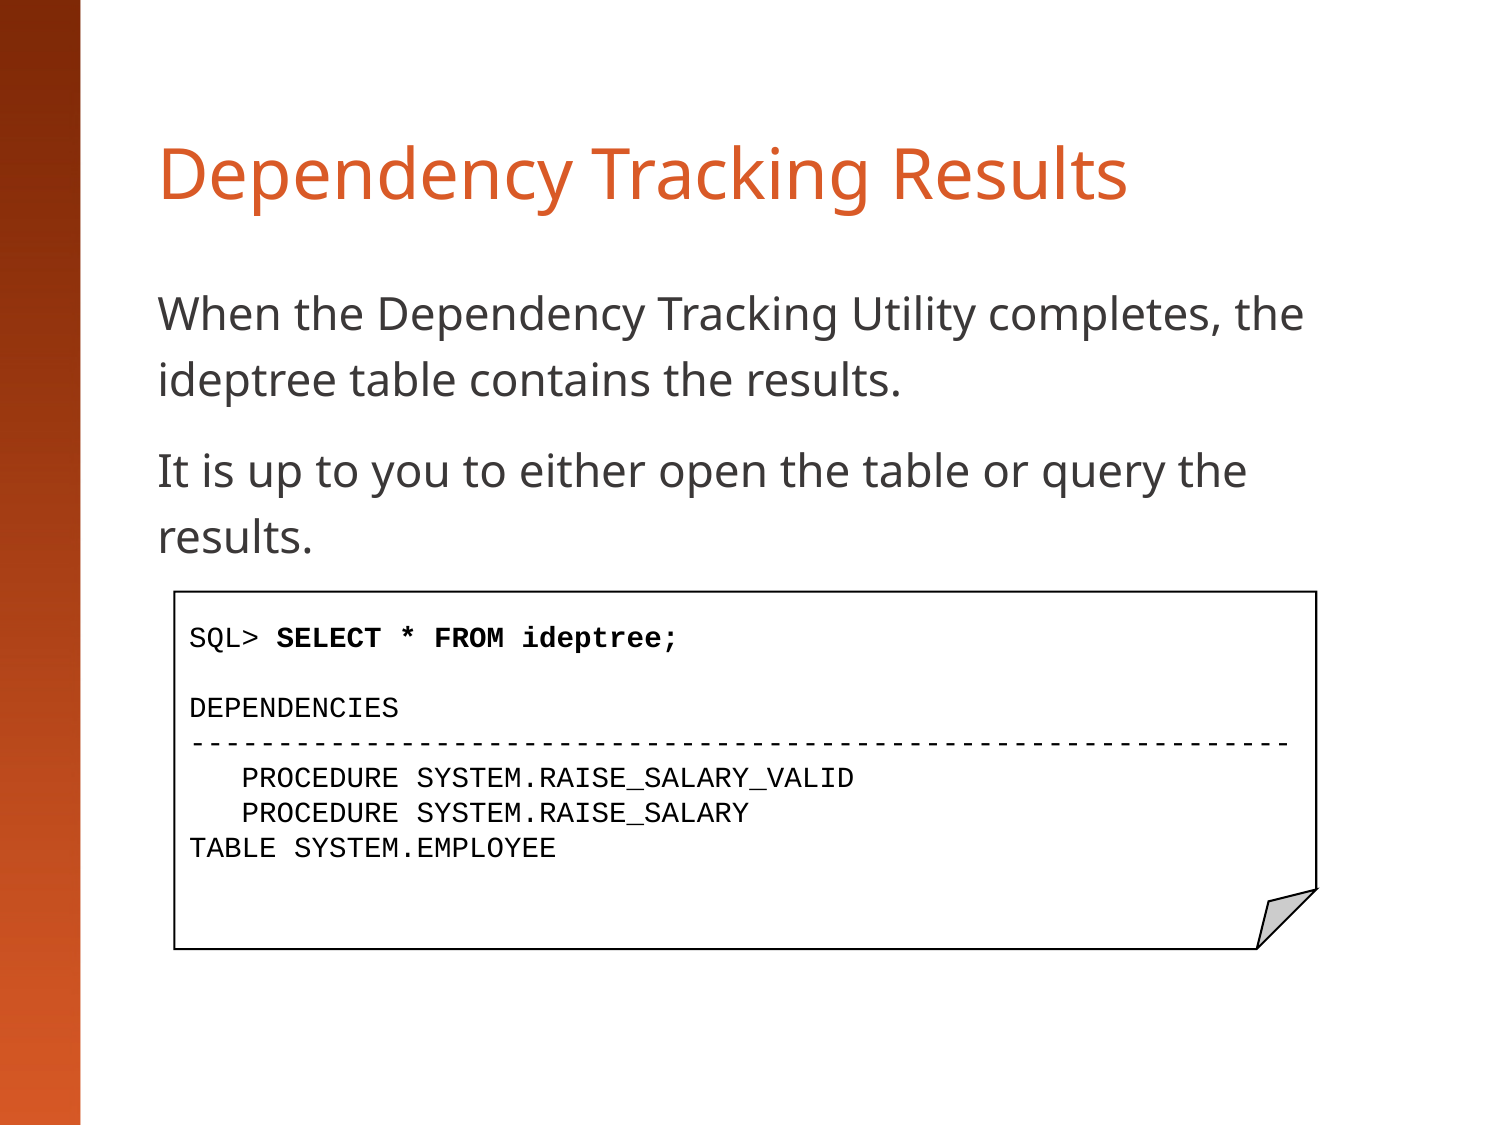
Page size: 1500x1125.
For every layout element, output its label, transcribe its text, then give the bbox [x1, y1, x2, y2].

picture [0, 0, 1500, 1125]
list When the Dependency Tracking Utility completes, the ideptree table contains the results. It is up to you to either open the table or query the results. [142, 266, 1349, 980]
title Dependency Tracking Results [142, 118, 1349, 223]
text_box SQL> SELECT * FROM ideptree; DEPENDENCIES --------------------------------------------------------------- PROCEDURE SYSTEM.RAISE_SALARY_VALID PROCEDURE SYSTEM.RAISE_SALARY TABLE SYSTEM.EMPLOYEE [173, 590, 1320, 951]
